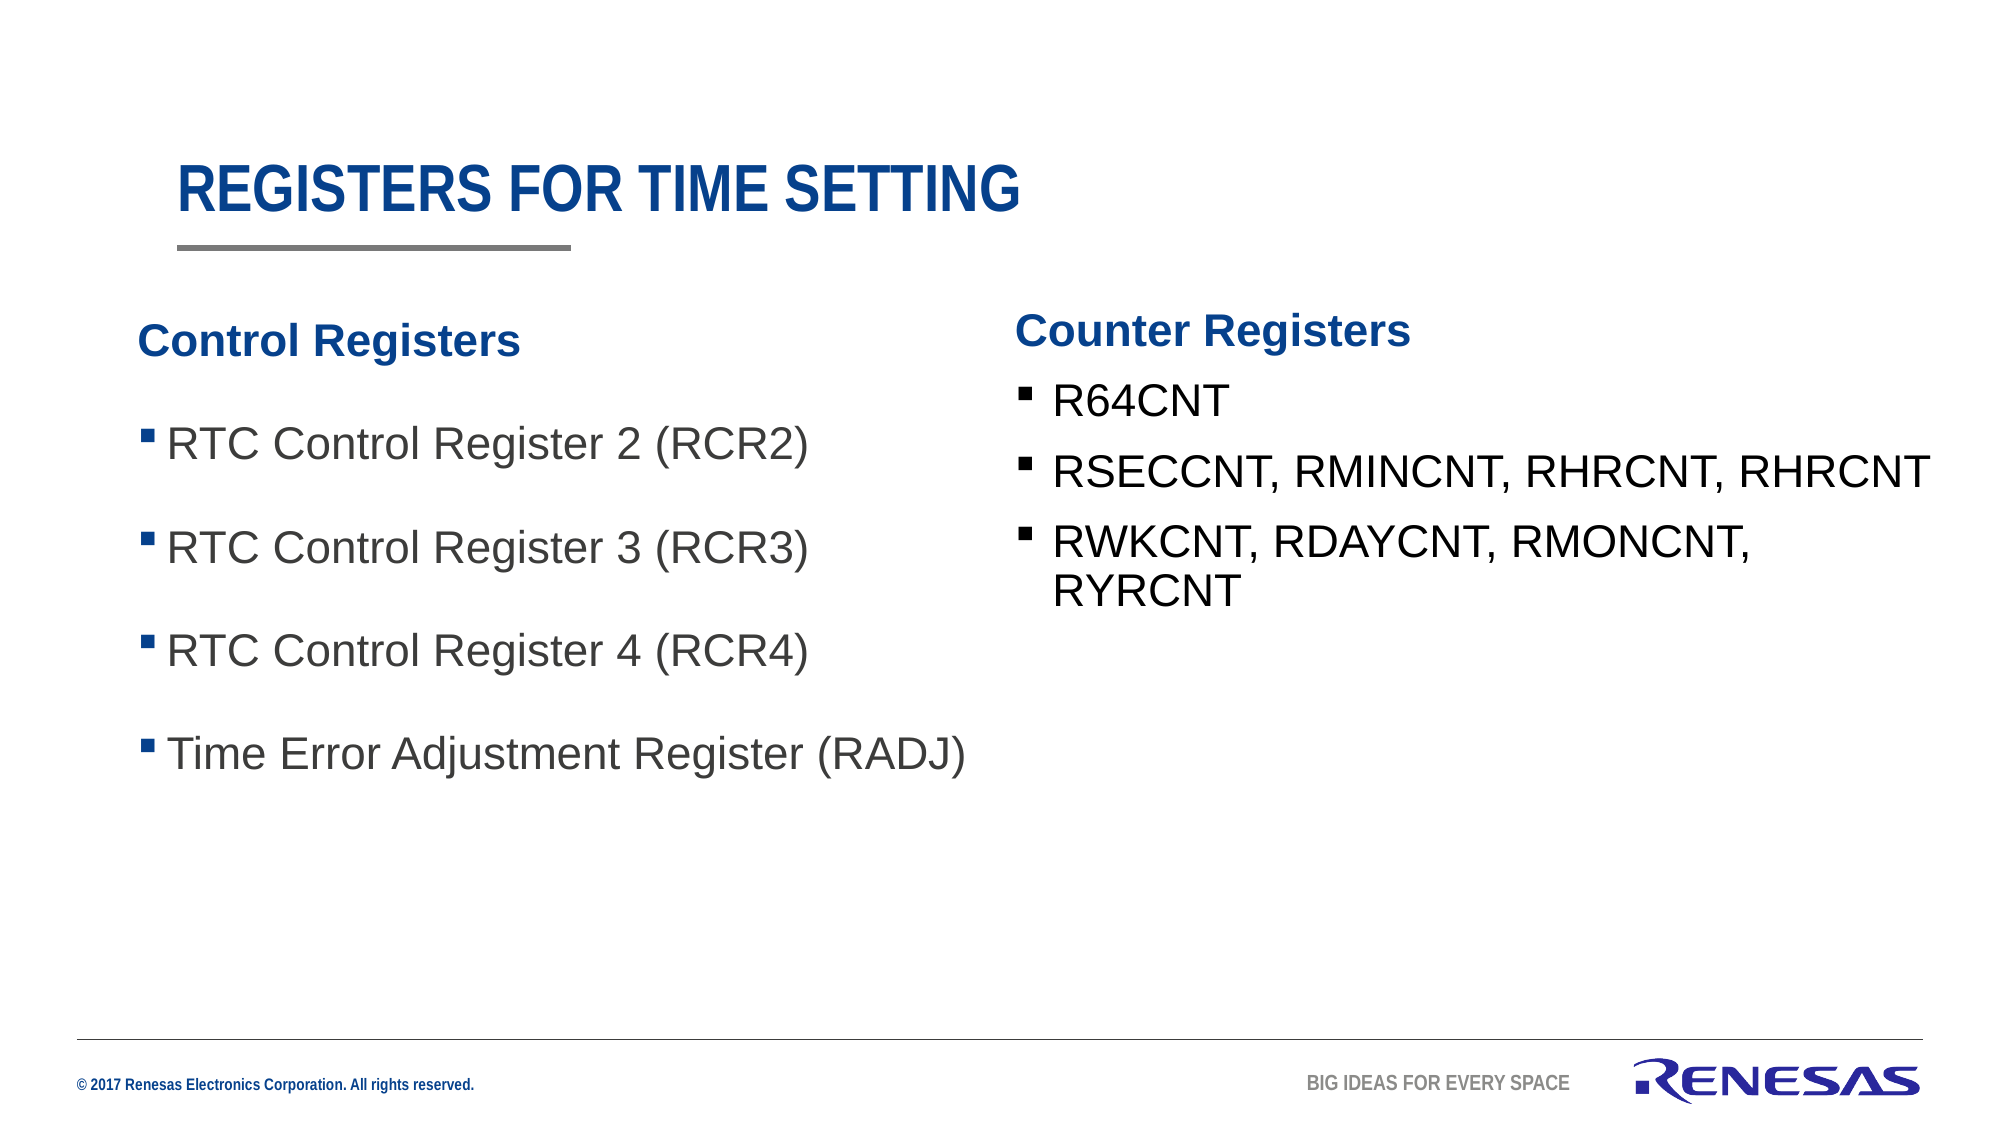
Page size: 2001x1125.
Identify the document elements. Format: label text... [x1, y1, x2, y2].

text_box Control Registers RTC Control Register 2 (RCR2) RTC Control Register 3 (RCR3) RTC Control Register 4 (RCR4) Time Error Adjustment Register (RADJ) [137, 299, 999, 1014]
text_box Counter Registers R64CNT RSECCNT, RMINCNT, RHRCNT, RHRCNT RWKCNT, RDAYCNT, RMONCNT, RYRCNT [999, 299, 1954, 1014]
picture [1631, 1056, 1923, 1106]
title Registers FOR TIME SETTING [177, 153, 1575, 227]
